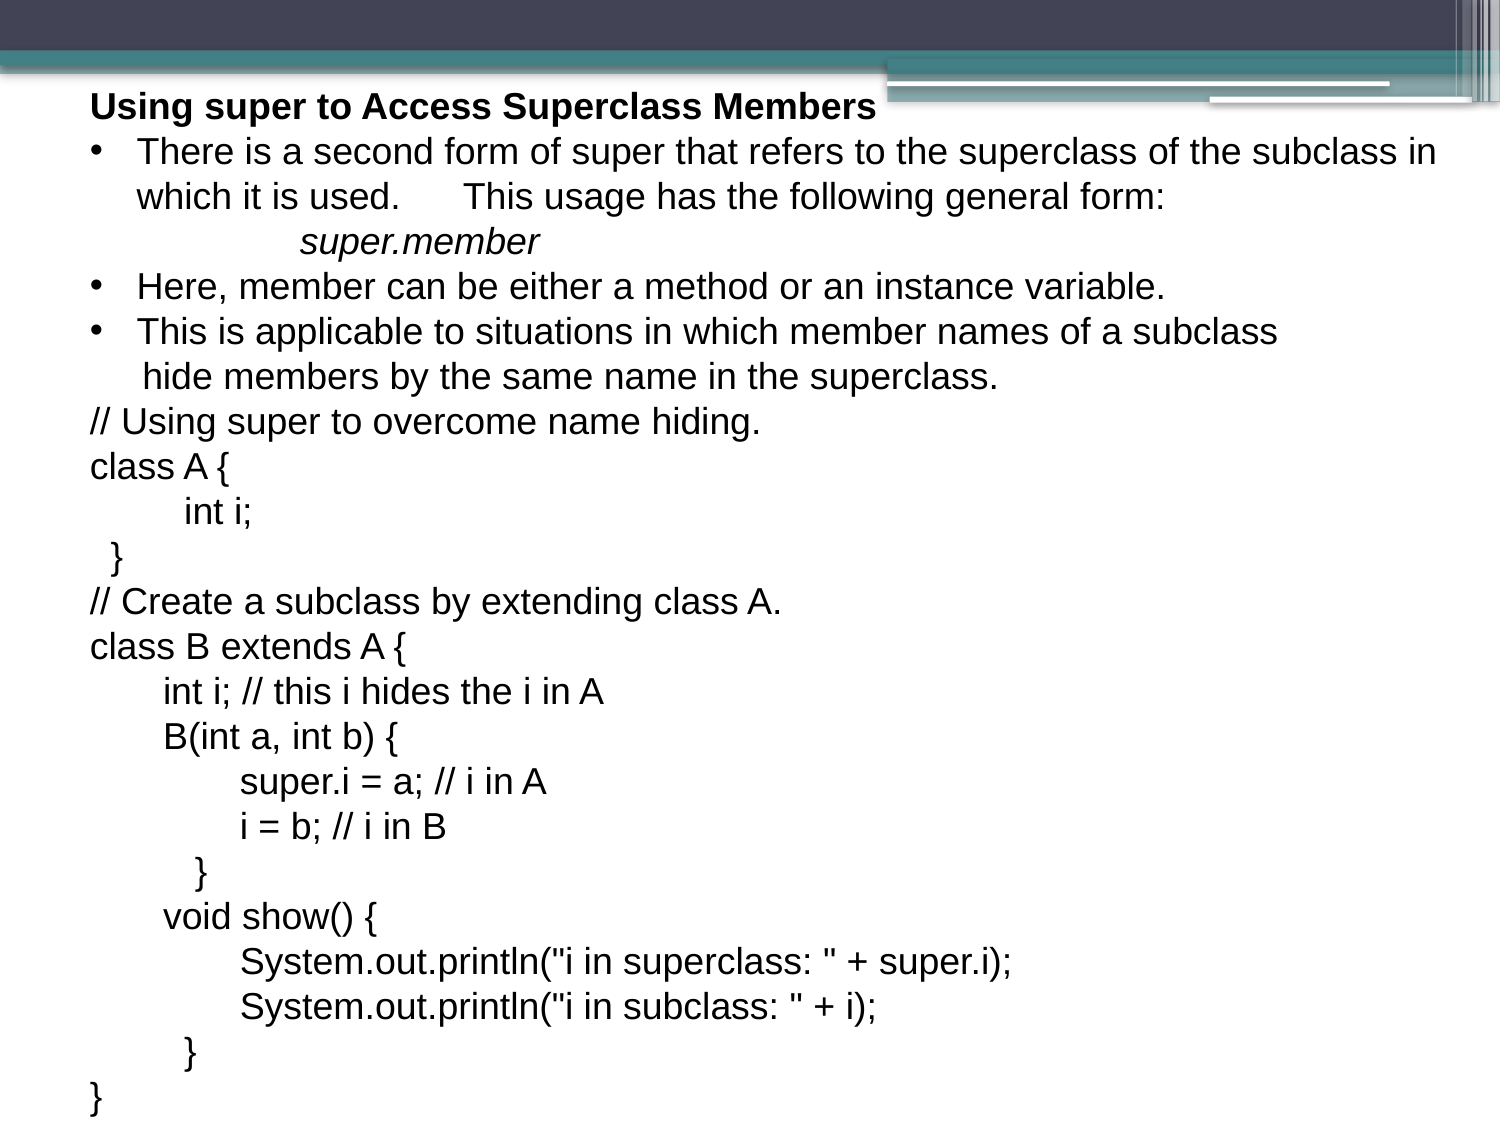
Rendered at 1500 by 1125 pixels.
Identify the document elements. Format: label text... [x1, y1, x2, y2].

text_box Using super to Access Superclass Members There is a second form of super that refers to the superclass of the subclass in which it is used. This usage has the following general form: super.member Here, member can be either a method or an instance variable. This is applicable to situations in which member names of a subclass hide members by the same name in the superclass. // Using super to overcome name hiding. class A { int i; } // Create a subclass by extending class A. class B extends A { int i; // this i hides the i in A B(int a, int b) { super.i = a; // i in A i = b; // i in B } void show() { System.out.println("i in superclass: " + super.i); System.out.println("i in subclass: " + i); } } [74, 74, 1488, 1125]
